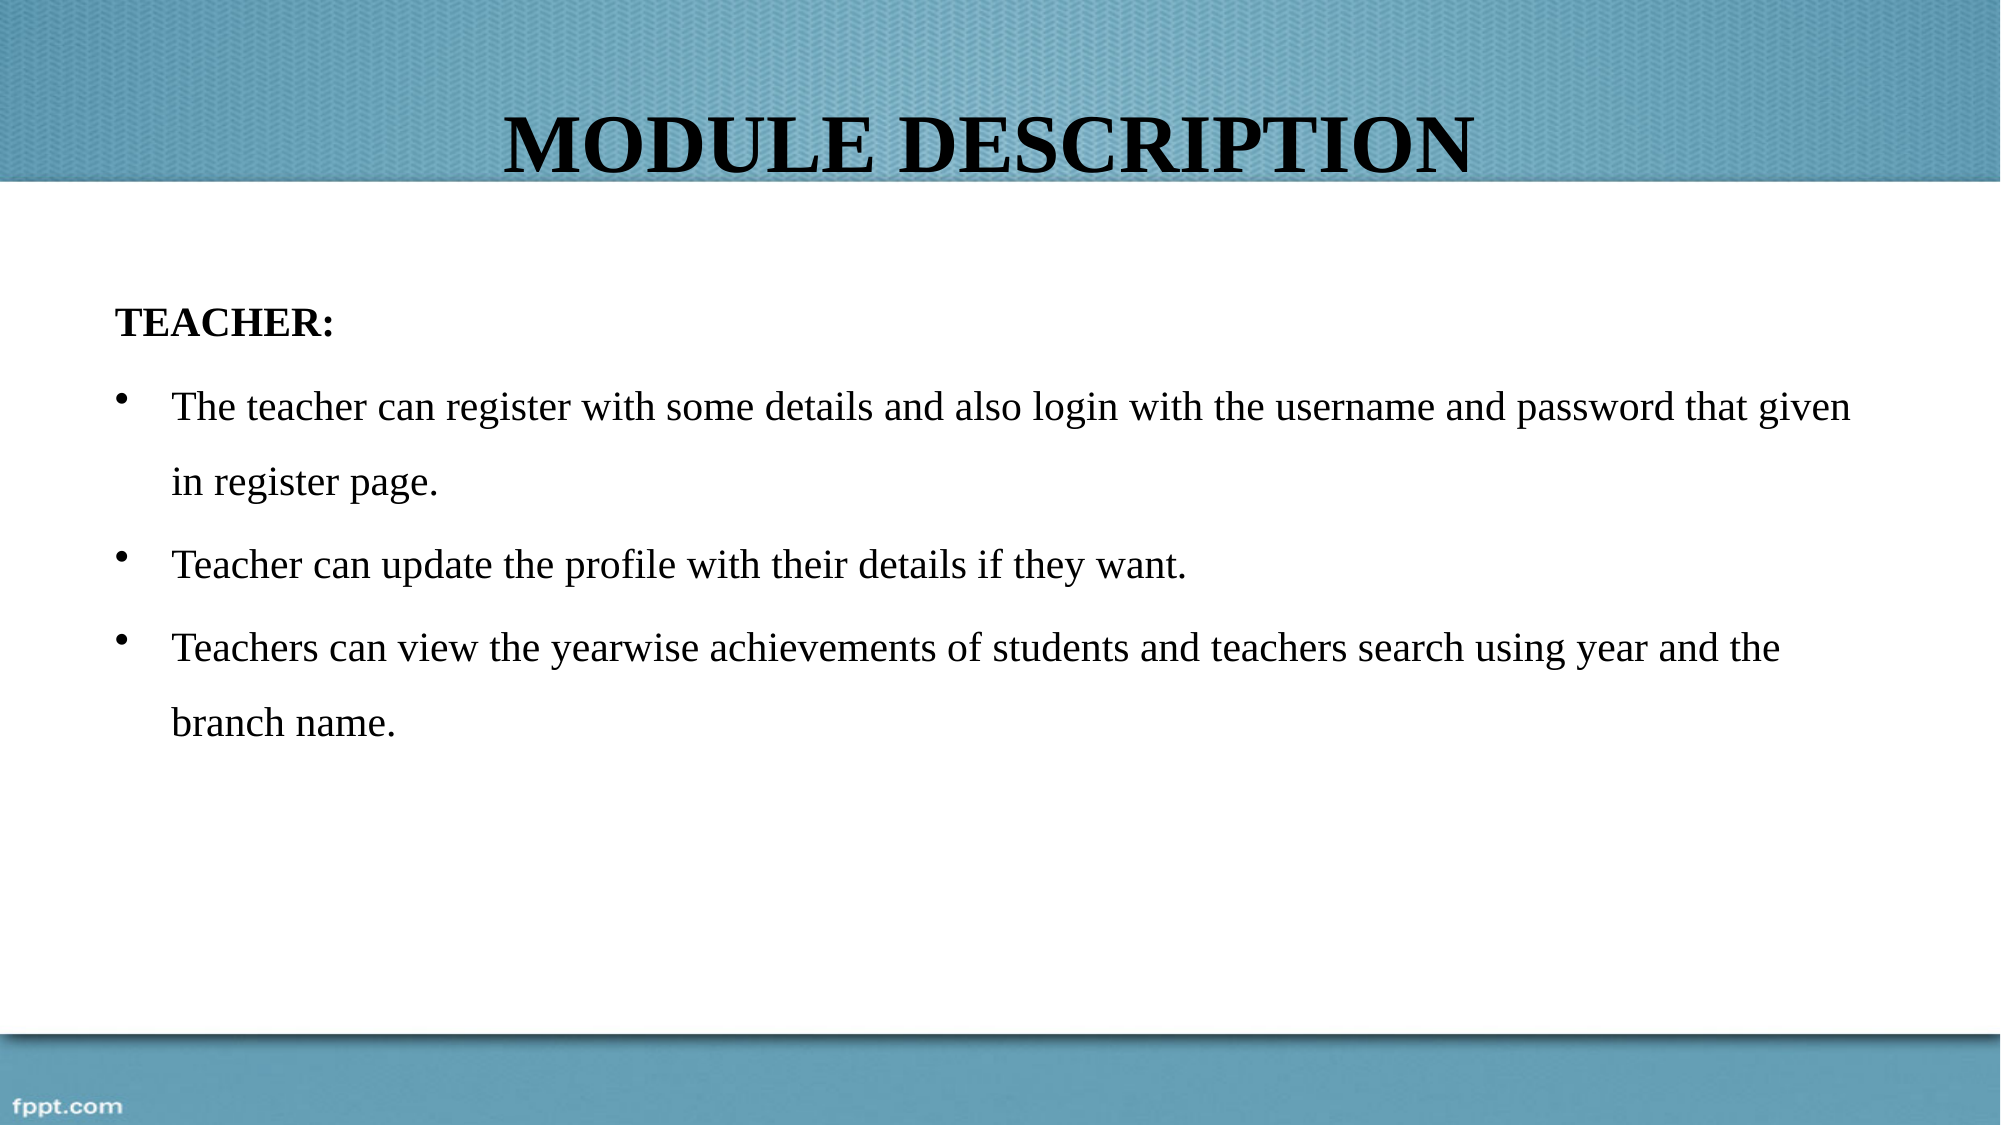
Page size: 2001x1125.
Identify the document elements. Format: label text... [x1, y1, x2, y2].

title MODULE DESCRIPTION [99, 45, 1900, 233]
picture [0, 0, 2001, 1125]
list TEACHER: The teacher can register with some details and also login with the username and password that given in register page. Teacher can update the profile with their details if they want. Teachers can view the yearwise achievements of students and teachers search using year and the branch name. [99, 262, 1900, 1005]
